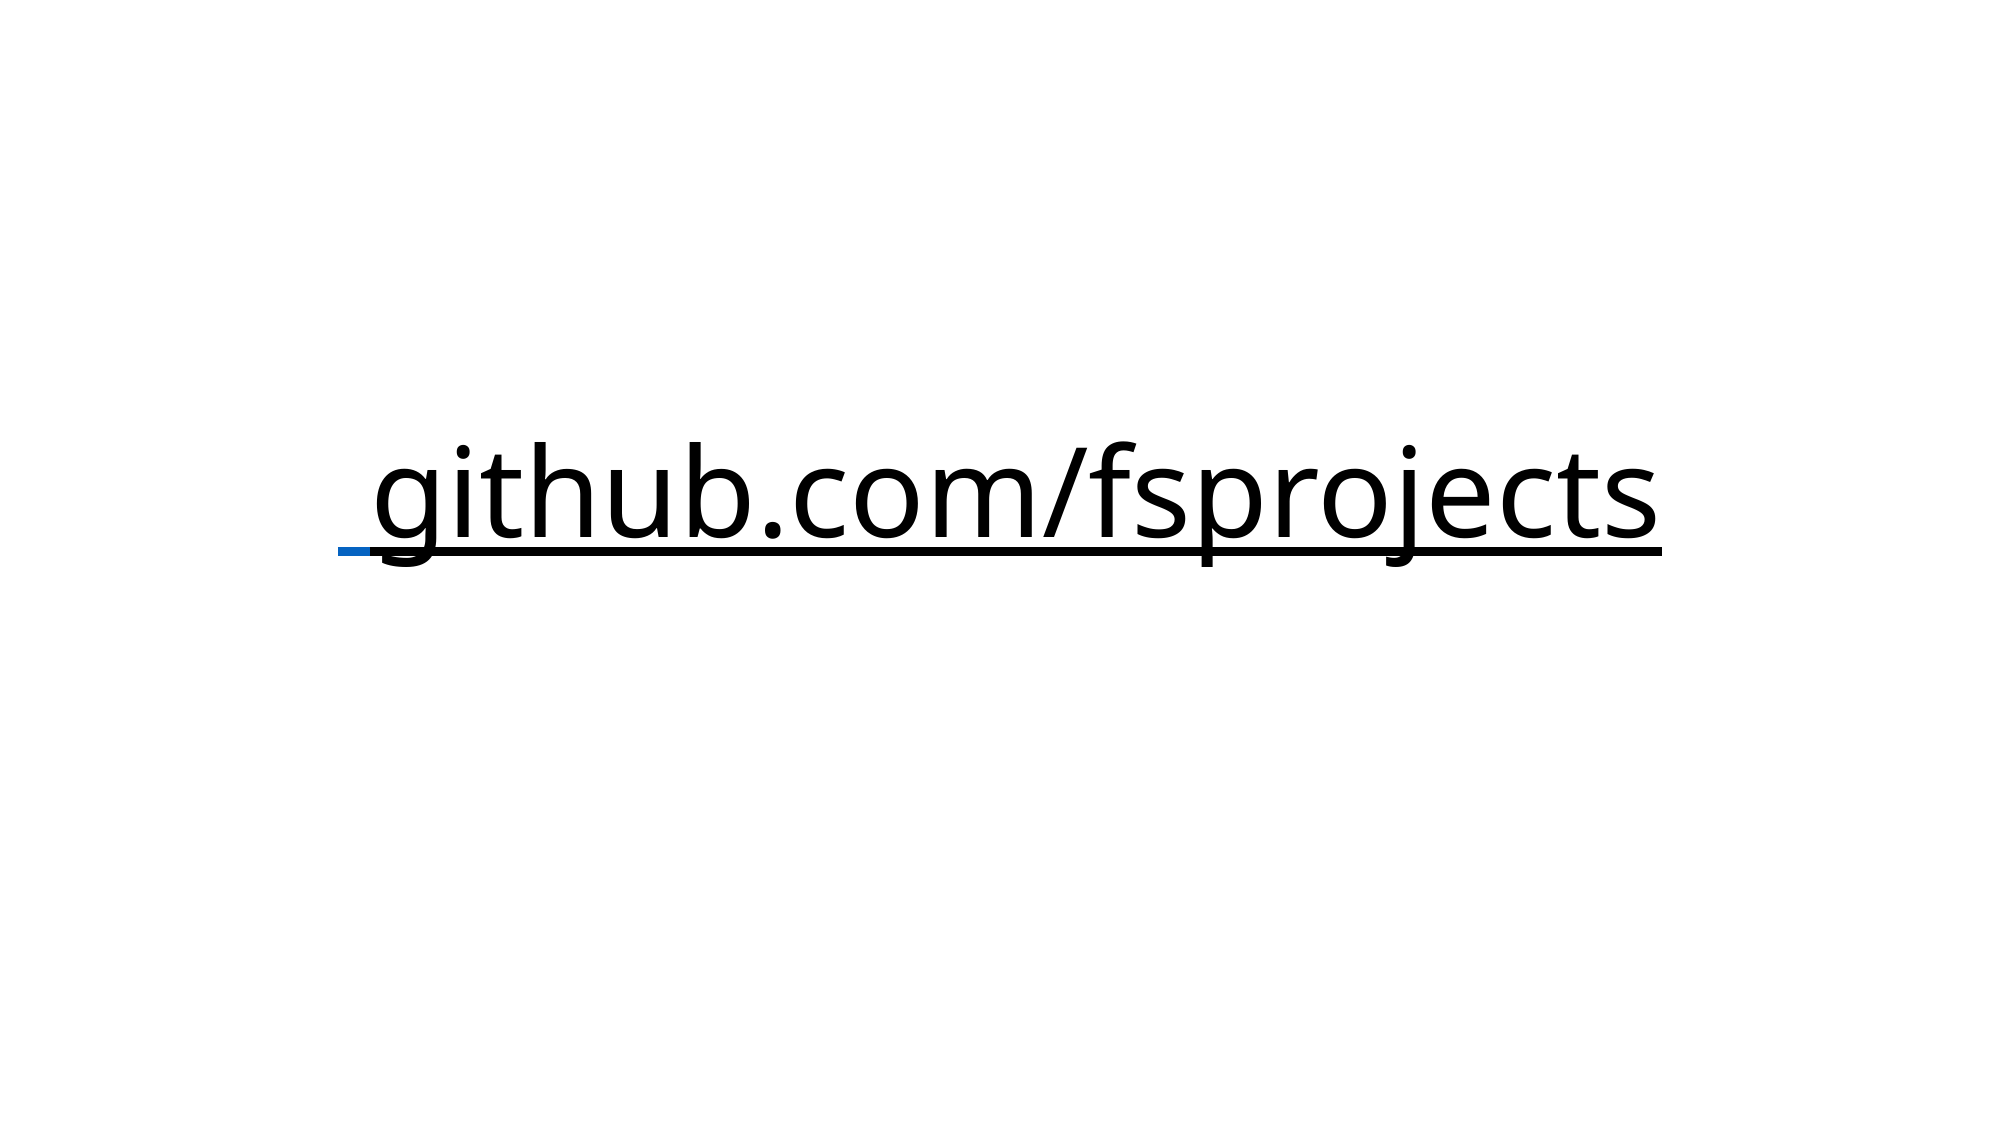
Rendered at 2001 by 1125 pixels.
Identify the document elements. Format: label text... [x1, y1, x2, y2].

title github.com/fsprojects [249, 184, 1750, 576]
